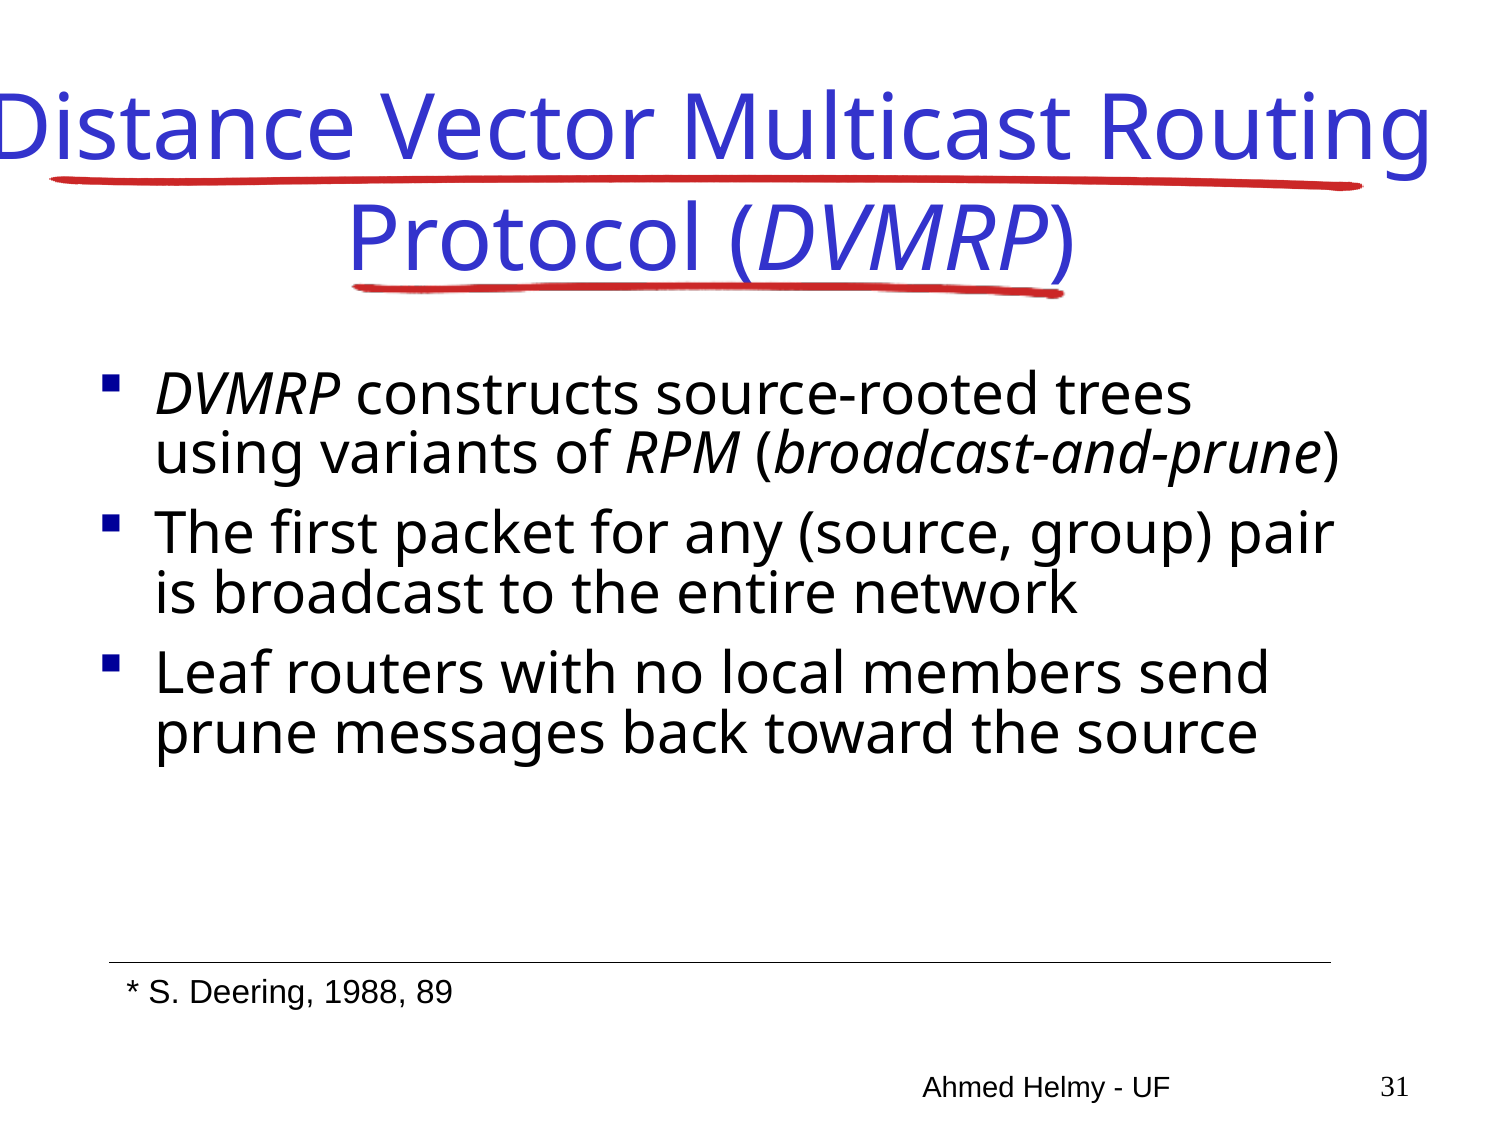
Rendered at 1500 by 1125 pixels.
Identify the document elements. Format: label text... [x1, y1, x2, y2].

list DVMRP constructs source-rooted trees using variants of RPM (broadcast-and-prune) The first packet for any (source, group) pair is broadcast to the entire network Leaf routers with no local members send prune messages back toward the source [82, 359, 1358, 811]
slide_number 31 [1365, 1060, 1477, 1106]
footer Ahmed Helmy - UF [907, 1060, 1383, 1108]
text_box Distance Vector Multicast Routing Protocol (DVMRP) [0, 106, 1461, 296]
picture [348, 278, 1074, 304]
text_box * S. Deering, 1988, 89 [111, 971, 469, 1018]
picture [43, 170, 1379, 196]
